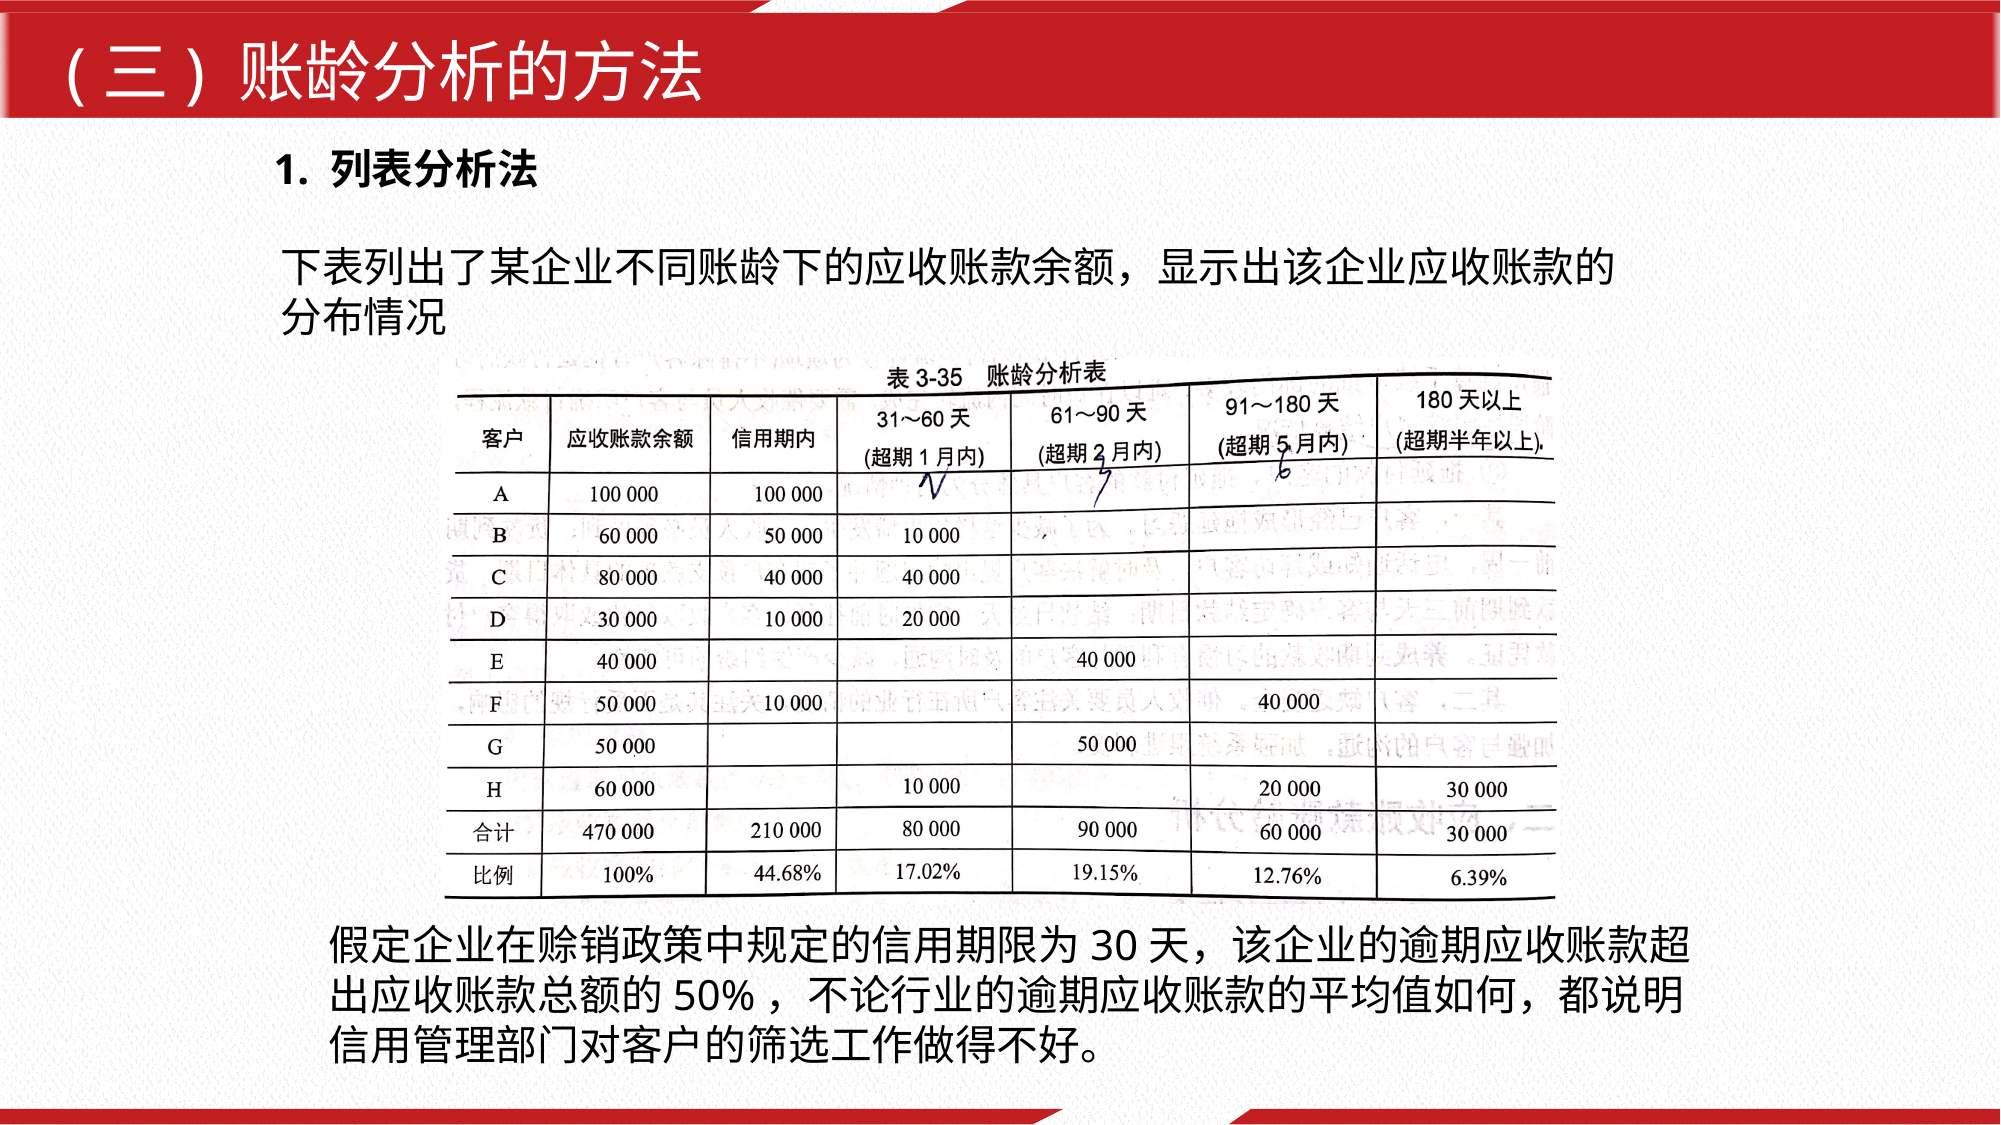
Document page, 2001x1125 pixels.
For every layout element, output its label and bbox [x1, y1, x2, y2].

text_box [0, 0, 2000, 12]
text_box [0, 118, 727, 1125]
text_box [1273, 118, 2000, 1125]
picture [0, 12, 2000, 1125]
